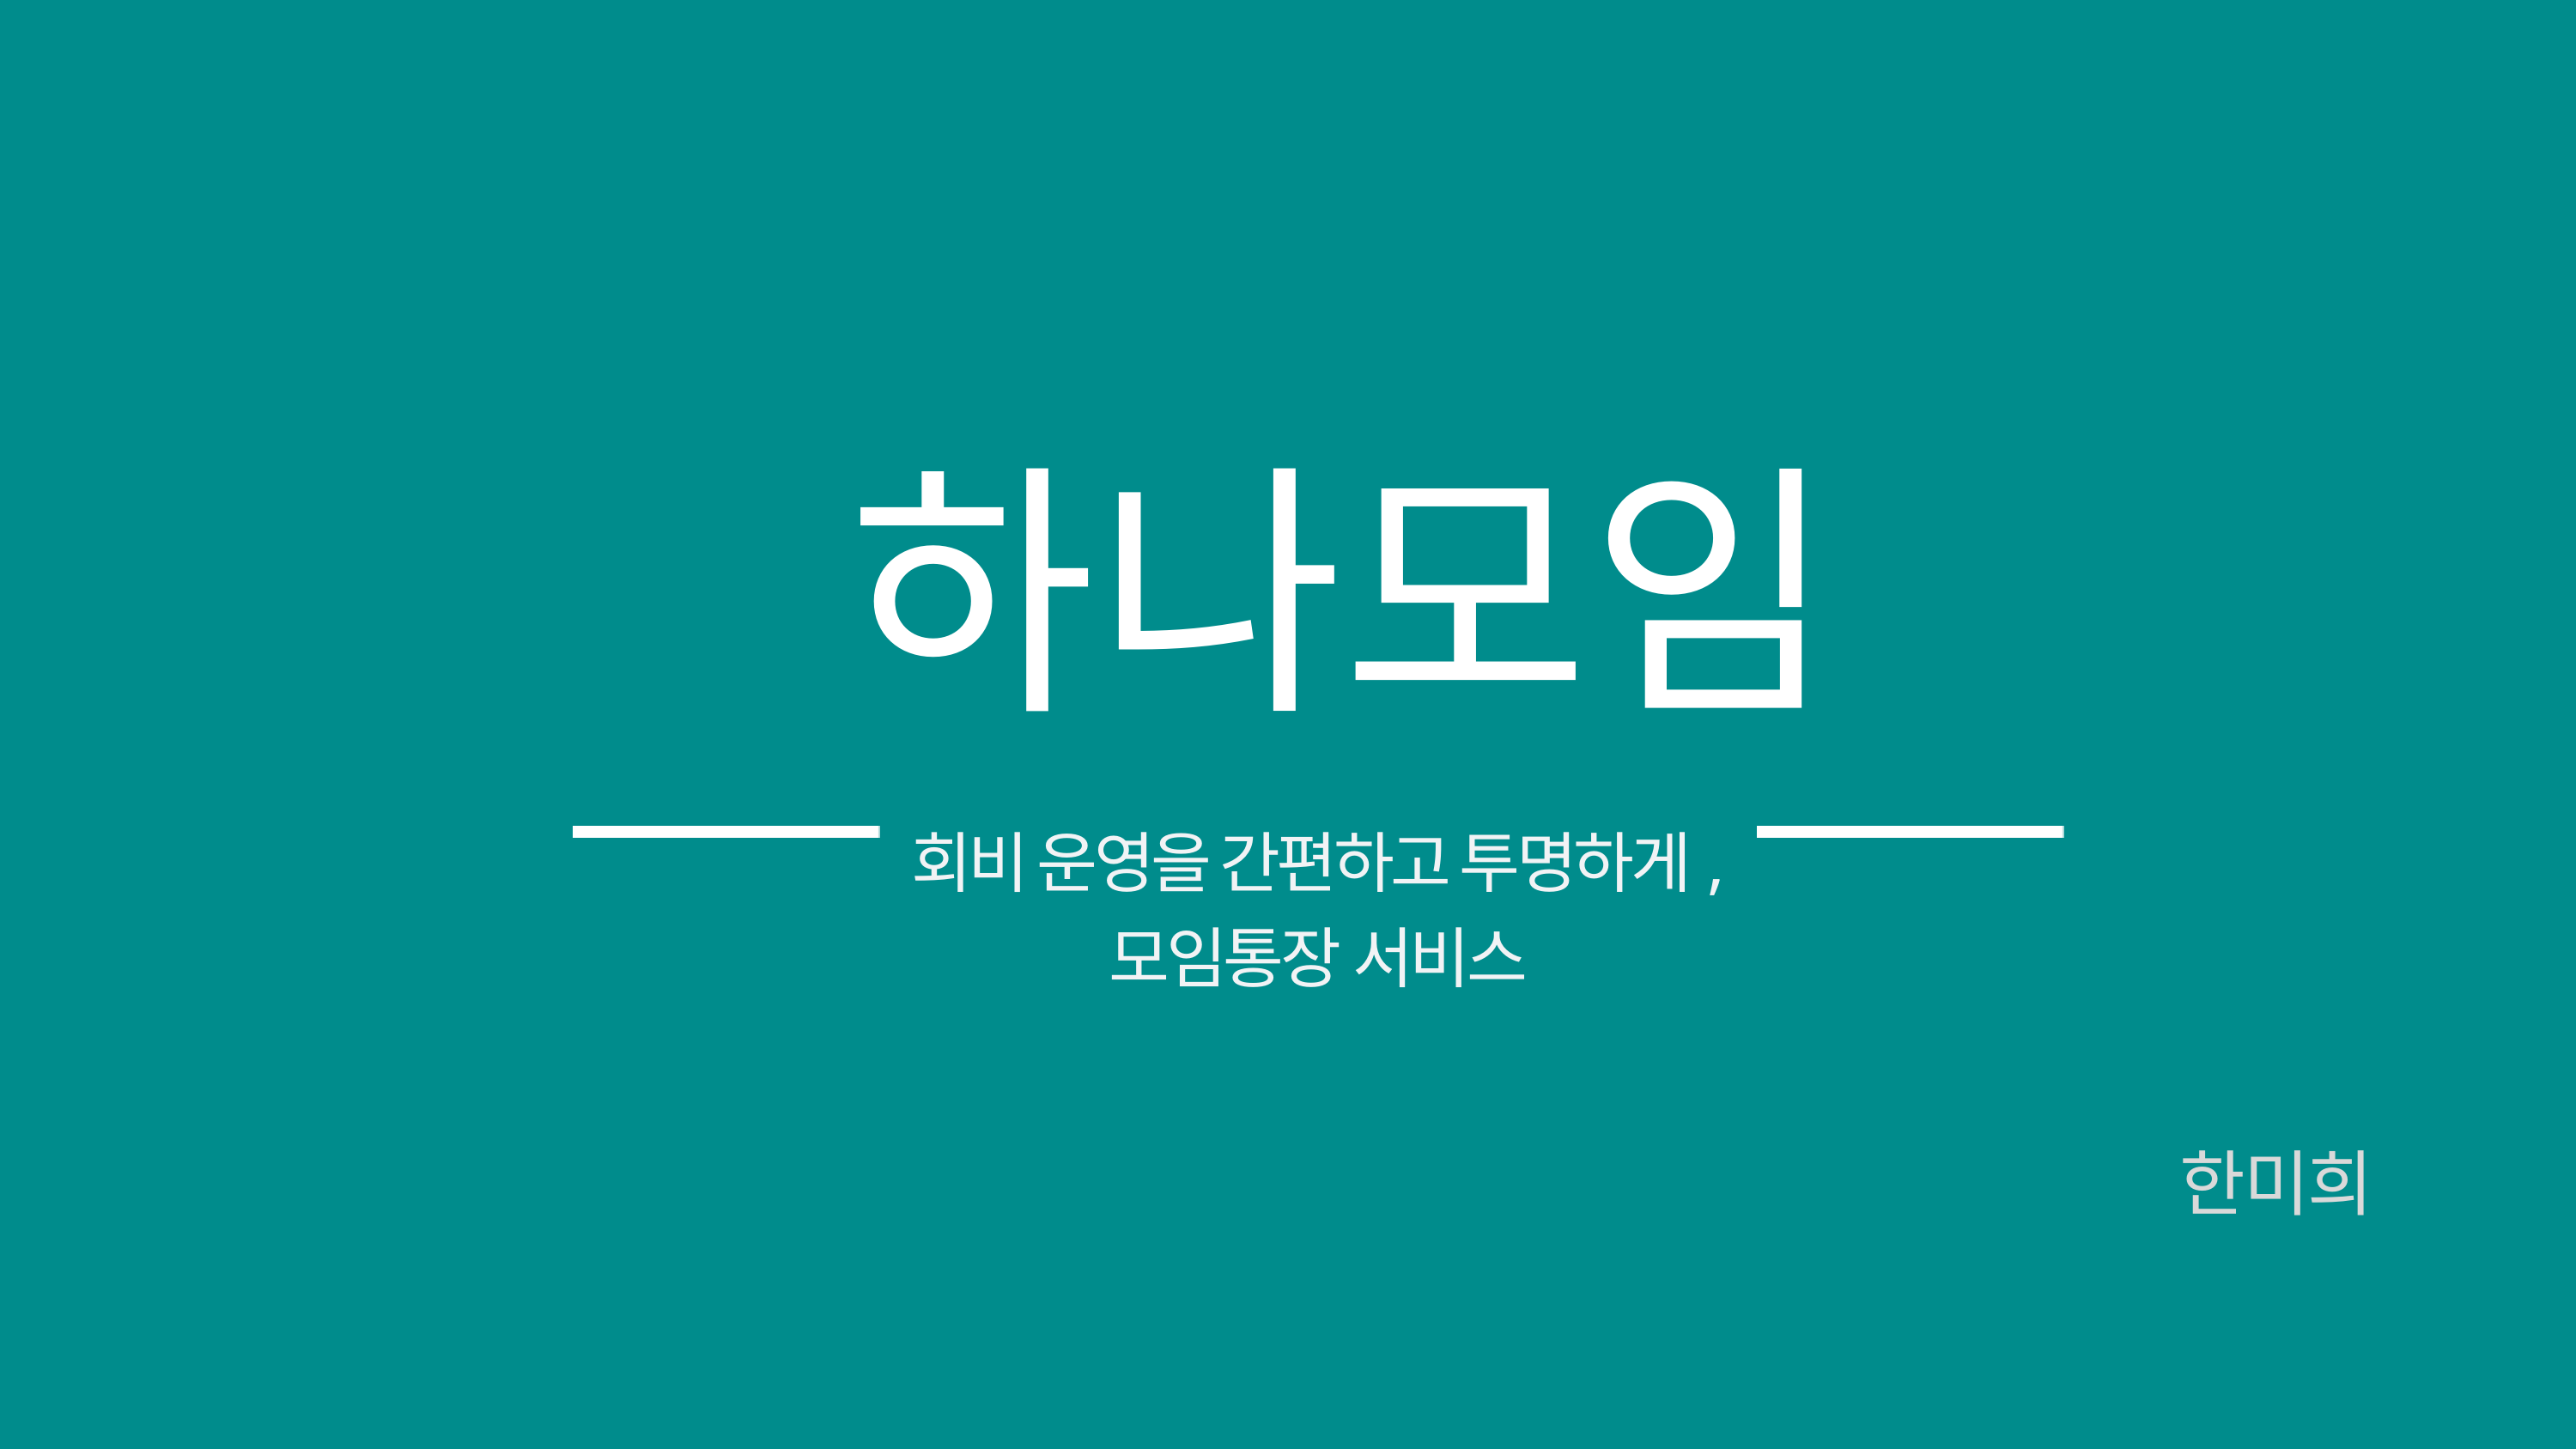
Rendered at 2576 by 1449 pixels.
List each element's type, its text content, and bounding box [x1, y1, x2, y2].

text_box 하나모임 [0, 415, 2576, 803]
text_box 한미희 [2114, 1131, 2409, 1222]
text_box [1757, 826, 2064, 838]
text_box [572, 826, 880, 838]
text_box 회비 운영을 간편하고 투명하게, 모임통장 서비스 [654, 798, 1983, 1053]
